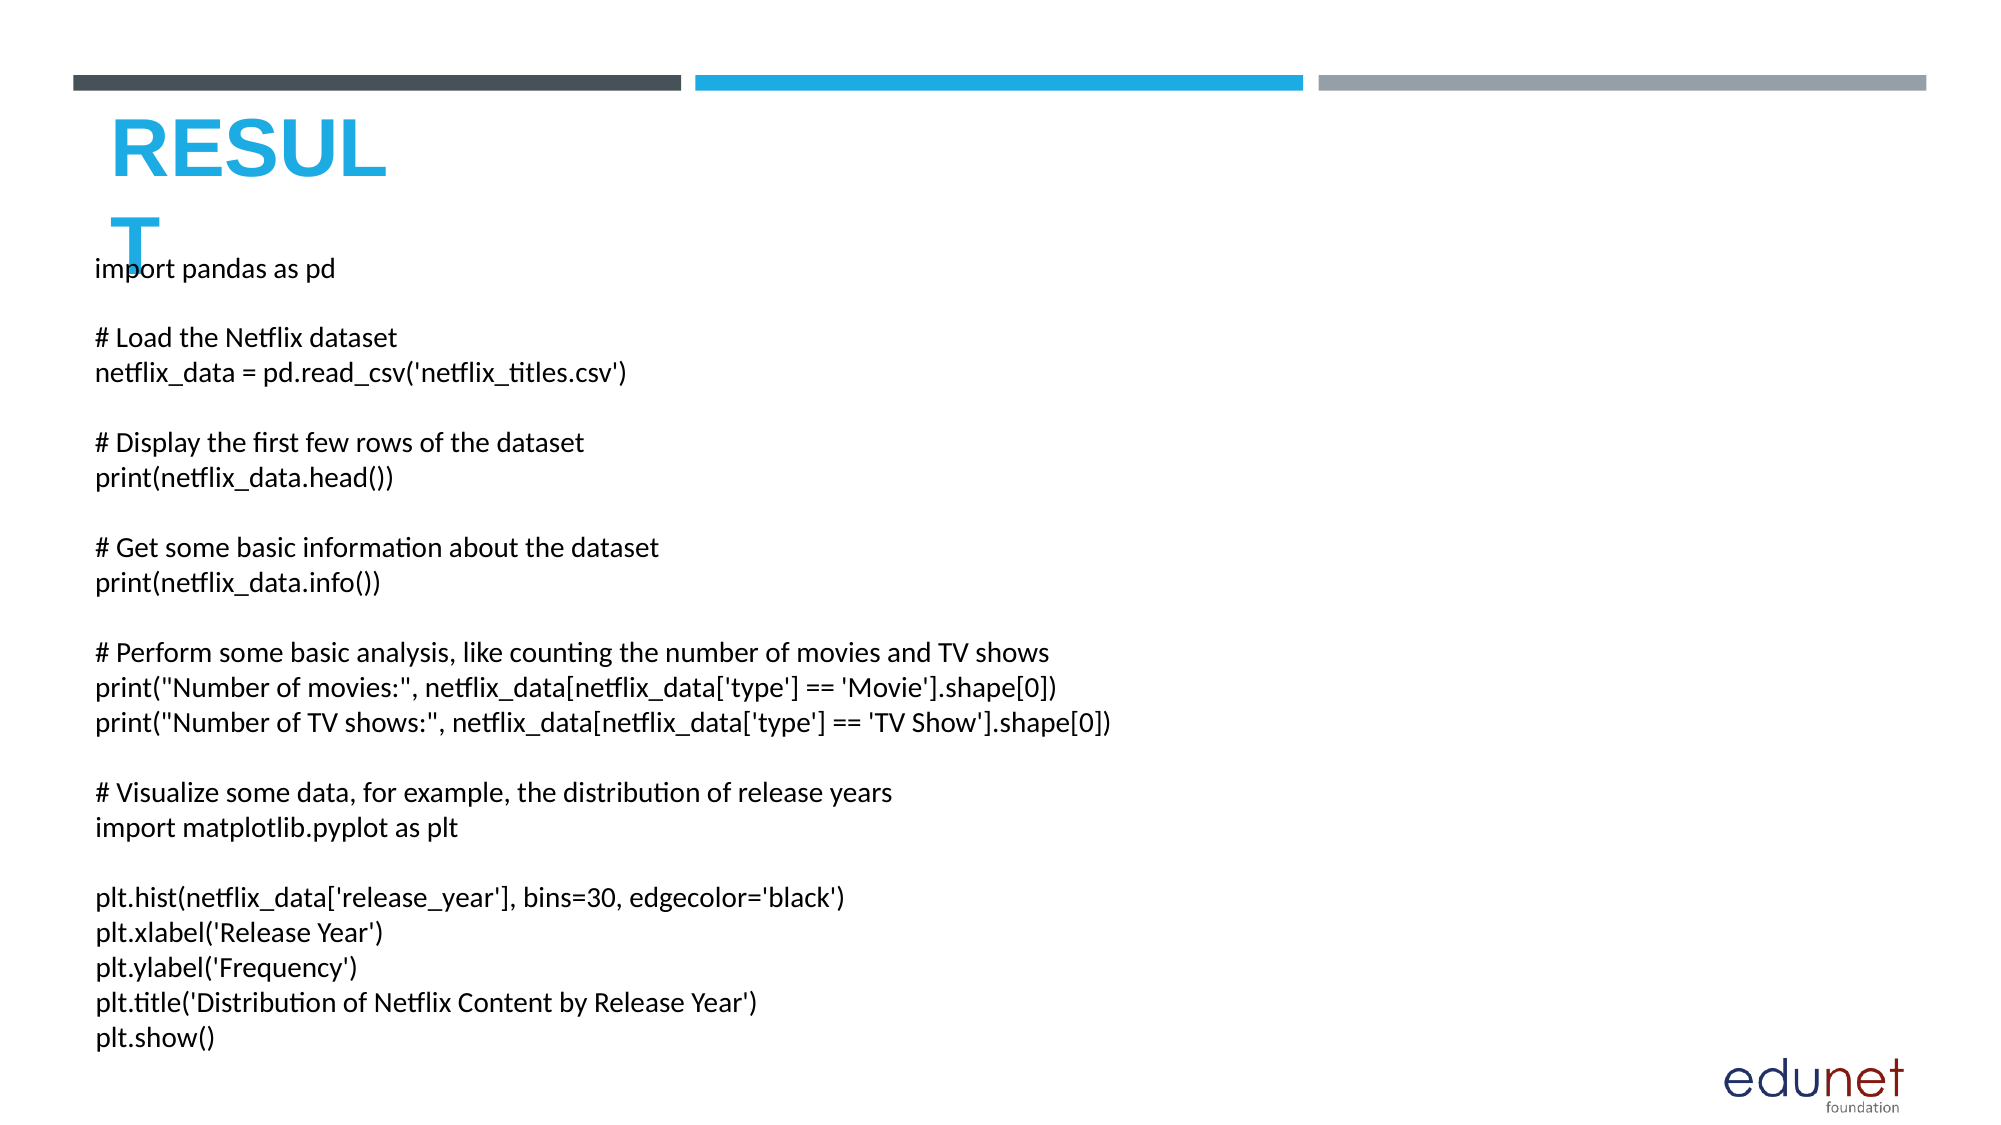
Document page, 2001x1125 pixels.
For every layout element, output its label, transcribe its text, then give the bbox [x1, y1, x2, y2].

title RESULT [108, 91, 436, 241]
text_box import pandas as pd # Load the Netflix dataset netflix_data = pd.read_csv('netflix_titles.csv') # Display the first few rows of the dataset print(netflix_data.head()) # Get some basic information about the dataset print(netflix_data.info()) # Perform some basic analysis, like counting the number of movies and TV shows print("Number of movies:", netflix_data[netflix_data['type'] == 'Movie'].shape[0]) print("Number of TV shows:", netflix_data[netflix_data['type'] == 'TV Show'].shape[0]) # Visualize some data, for example, the distribution of release years import matplotlib.pyplot as plt plt.hist(netflix_data['release_year'], bins=30, edgecolor='black') plt.xlabel('Release Year') plt.ylabel('Frequency') plt.title('Distribution of Netflix Content by Release Year') plt.show() [79, 238, 1921, 1061]
picture [1724, 1058, 1904, 1113]
